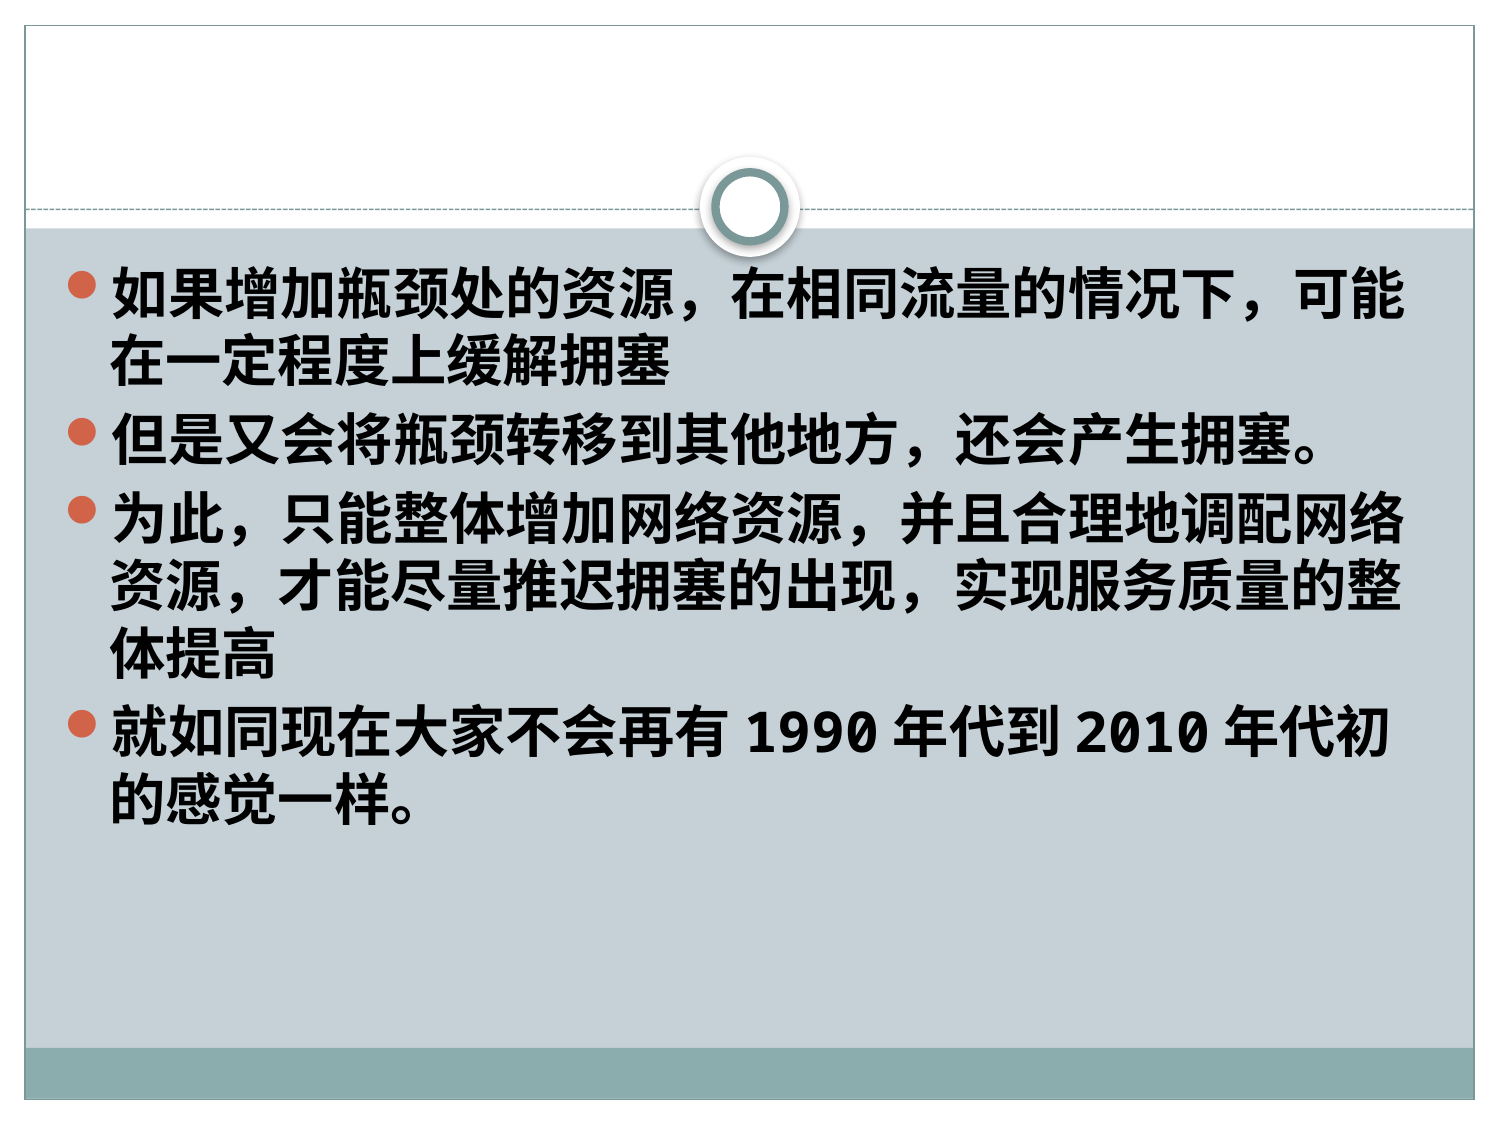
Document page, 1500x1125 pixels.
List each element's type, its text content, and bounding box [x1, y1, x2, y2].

list 如果增加瓶颈处的资源，在相同流量的情况下，可能在一定程度上缓解拥塞 但是又会将瓶颈转移到其他地方，还会产生拥塞。 为此，只能整体增加网络资源，并且合理地调配网络资源，才能尽量推迟拥塞的出现，实现服务质量的整体提高 就如同现在大家不会再有1990年代到2010年代初的感觉一样。 [49, 250, 1445, 1001]
